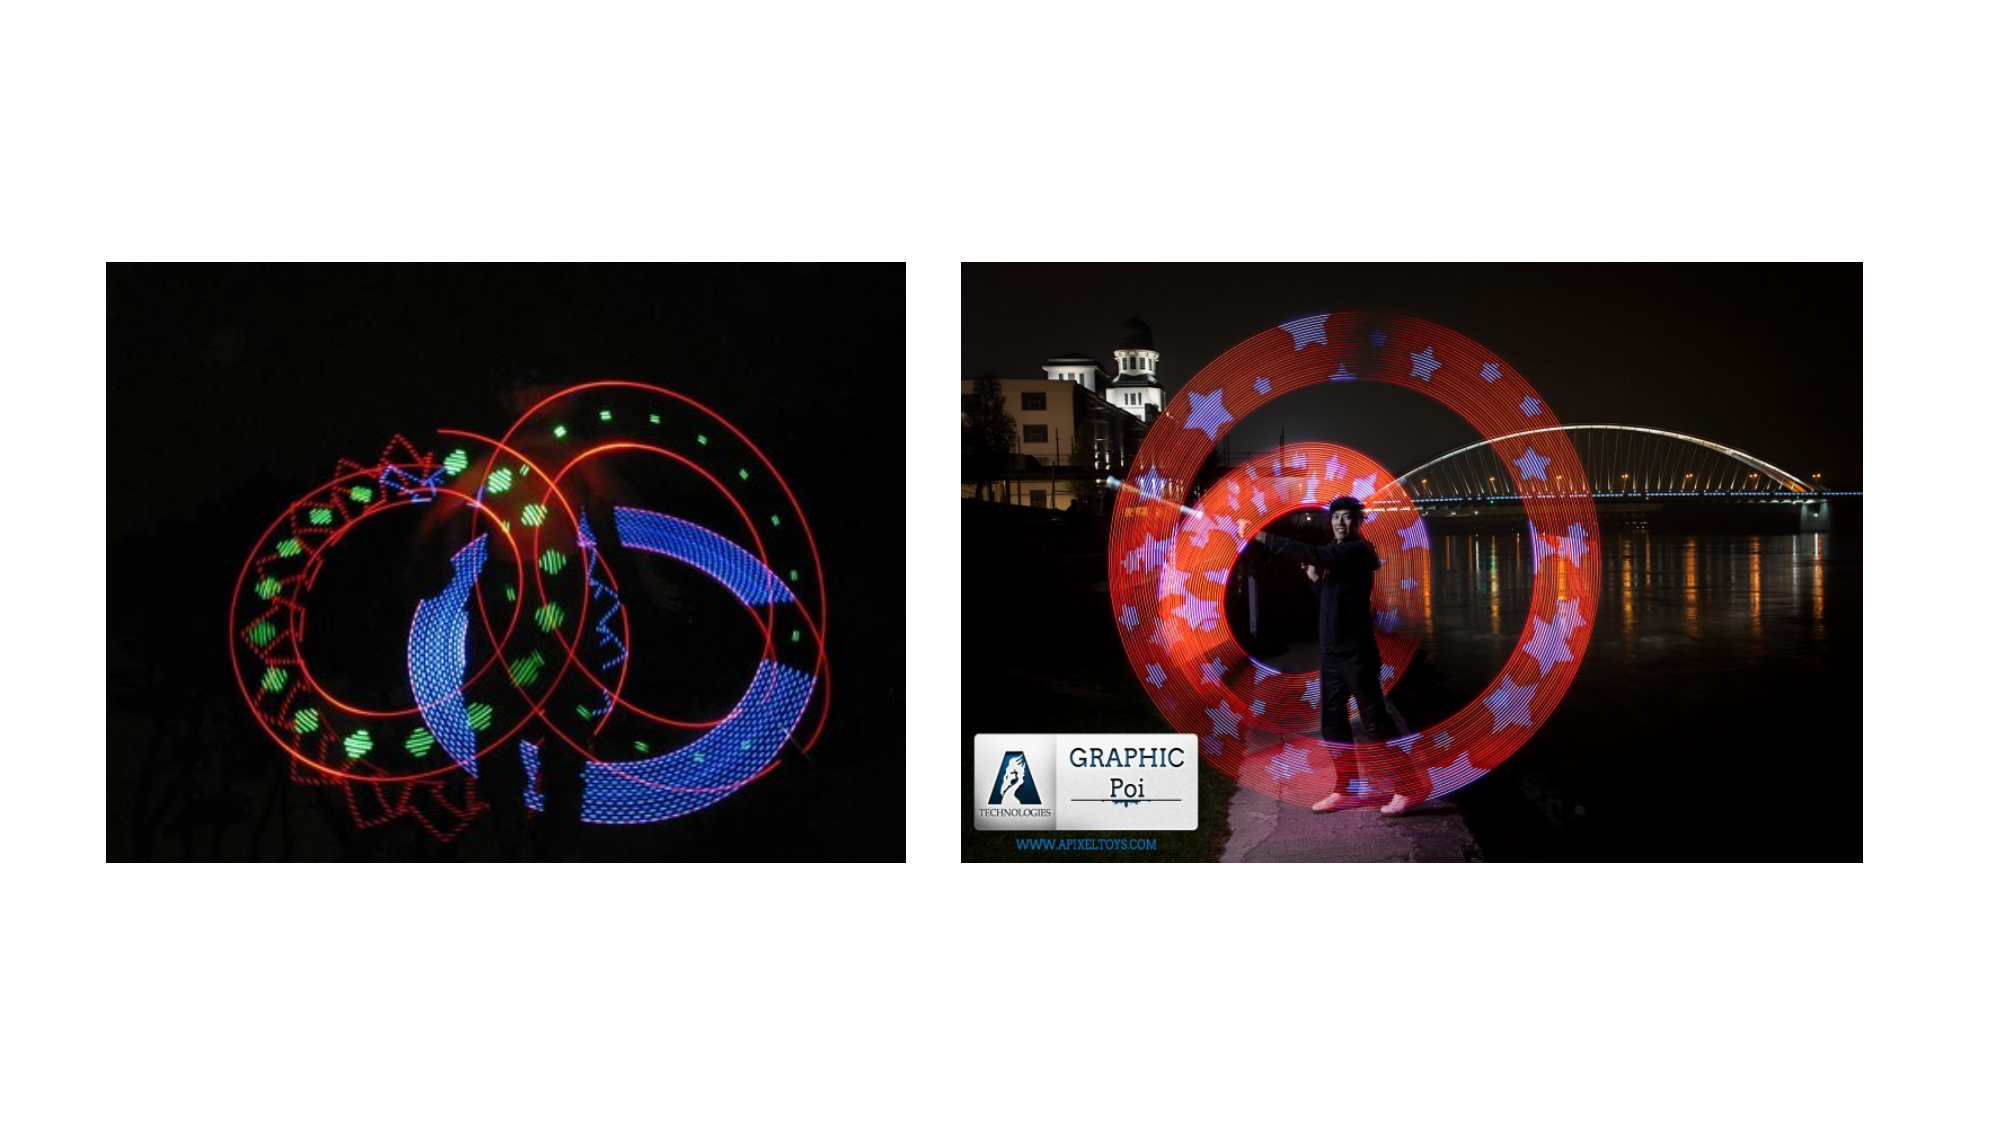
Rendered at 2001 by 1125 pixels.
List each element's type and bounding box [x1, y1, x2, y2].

picture [961, 262, 1863, 863]
picture [106, 262, 906, 863]
